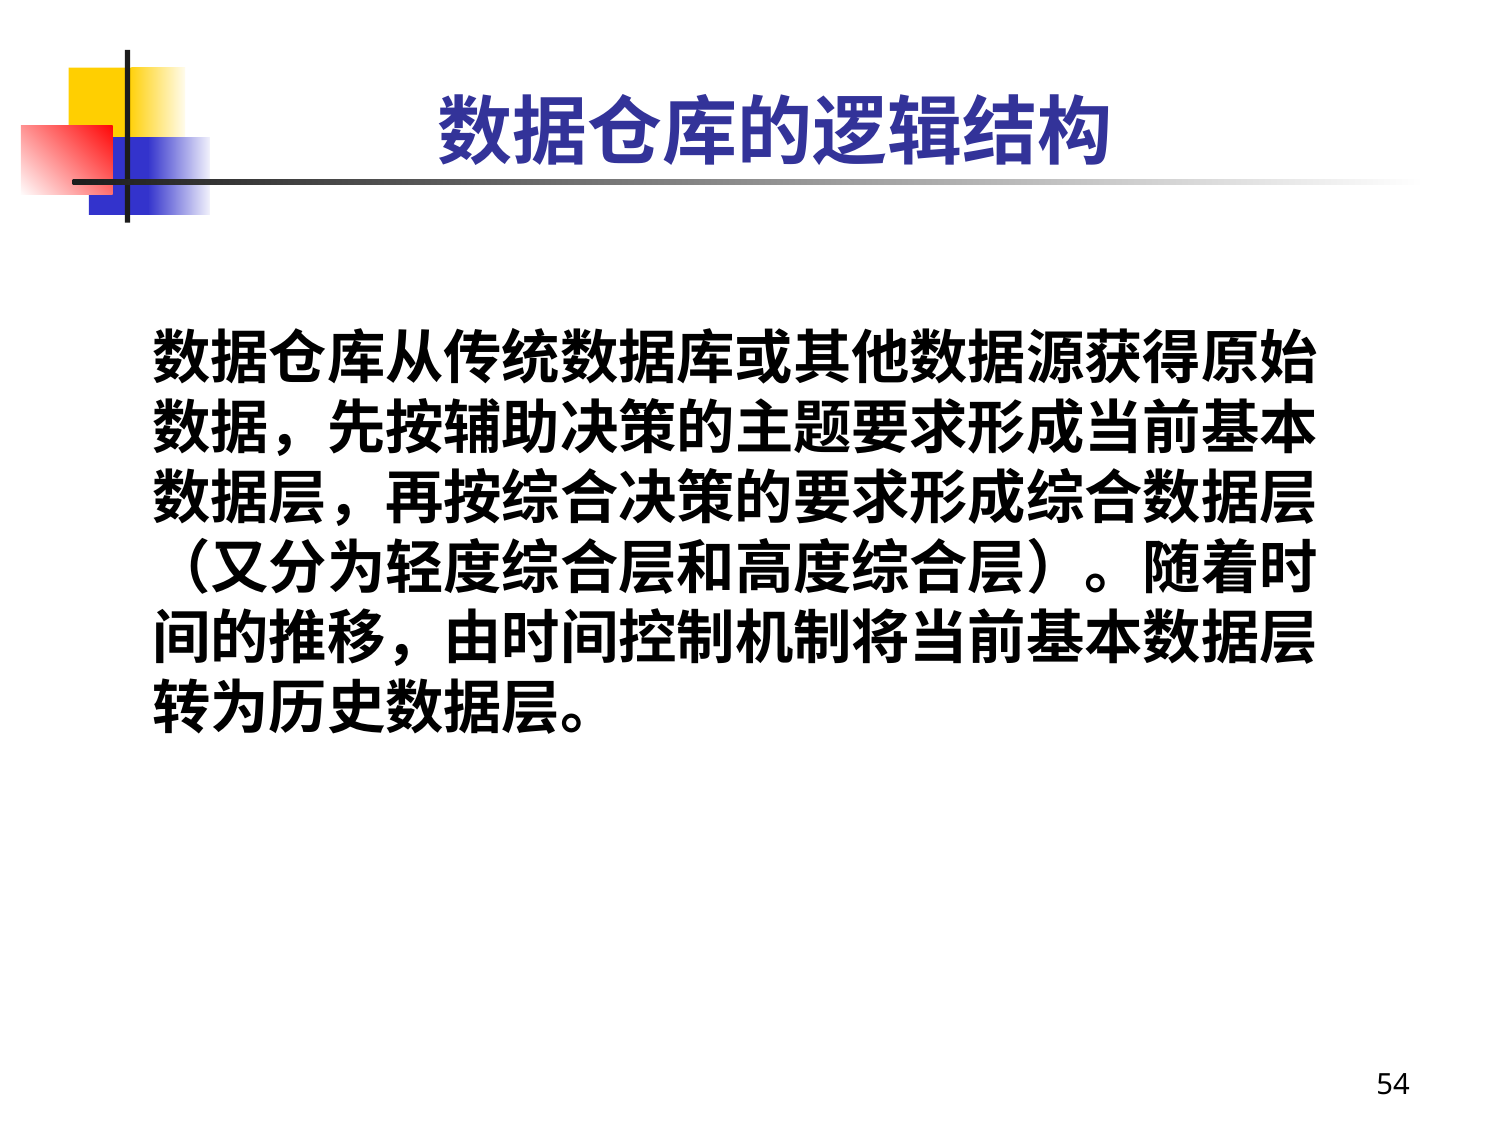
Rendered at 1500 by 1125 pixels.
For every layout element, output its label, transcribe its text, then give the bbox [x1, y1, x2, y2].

text_box 数据仓库从传统数据库或其他数据源获得原始数据，先按辅助决策的主题要求形成当前基本数据层，再按综合决策的要求形成综合数据层（又分为轻度综合层和高度综合层）。随着时间的推移，由时间控制机制将当前基本数据层转为历史数据层。 [137, 312, 1363, 1013]
slide_number 54 [1112, 1037, 1426, 1113]
text_box 数据仓库的逻辑结构 [137, 87, 1413, 169]
